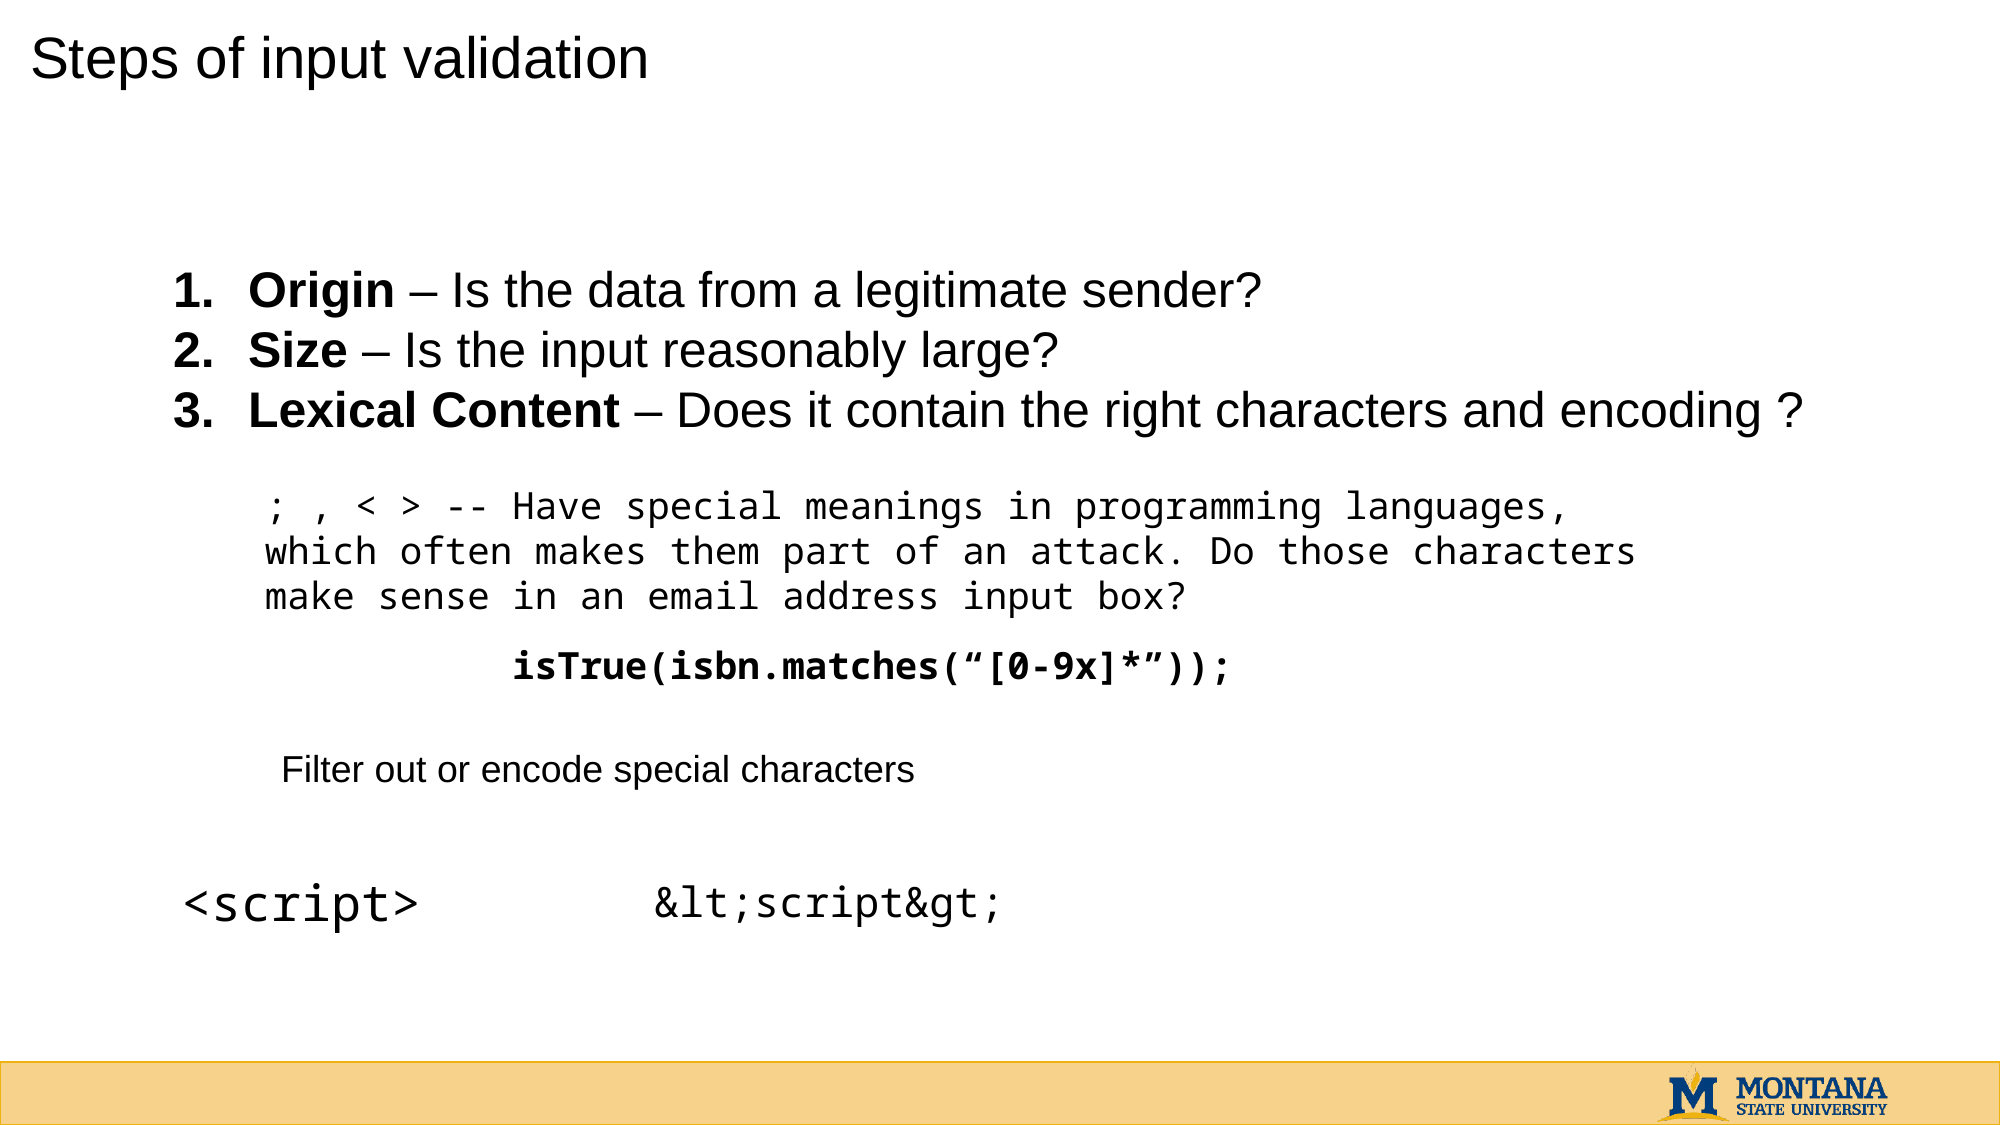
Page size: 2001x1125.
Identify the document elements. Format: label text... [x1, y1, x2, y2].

text_box <script> [166, 863, 437, 939]
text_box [0, 1060, 1658, 1125]
text_box Origin – Is the data from a legitimate sender? Size – Is the input reasonably large? Lexical Content – Does it contain the right characters and encoding ? [158, 249, 1820, 445]
text_box isTrue(isbn.matches(“[0-9x]*”)); [497, 634, 1248, 694]
text_box &lt;script&gt; [639, 868, 1019, 934]
picture [1656, 1062, 1888, 1123]
text_box ; , < > -- Have special meanings in programming languages, which often makes them part of an attack. Do those characters make sense in an email address input box? [250, 474, 1663, 625]
text_box Filter out or encode special characters [266, 737, 931, 798]
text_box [1885, 1060, 2000, 1125]
text_box Steps of input validation [15, 12, 666, 98]
